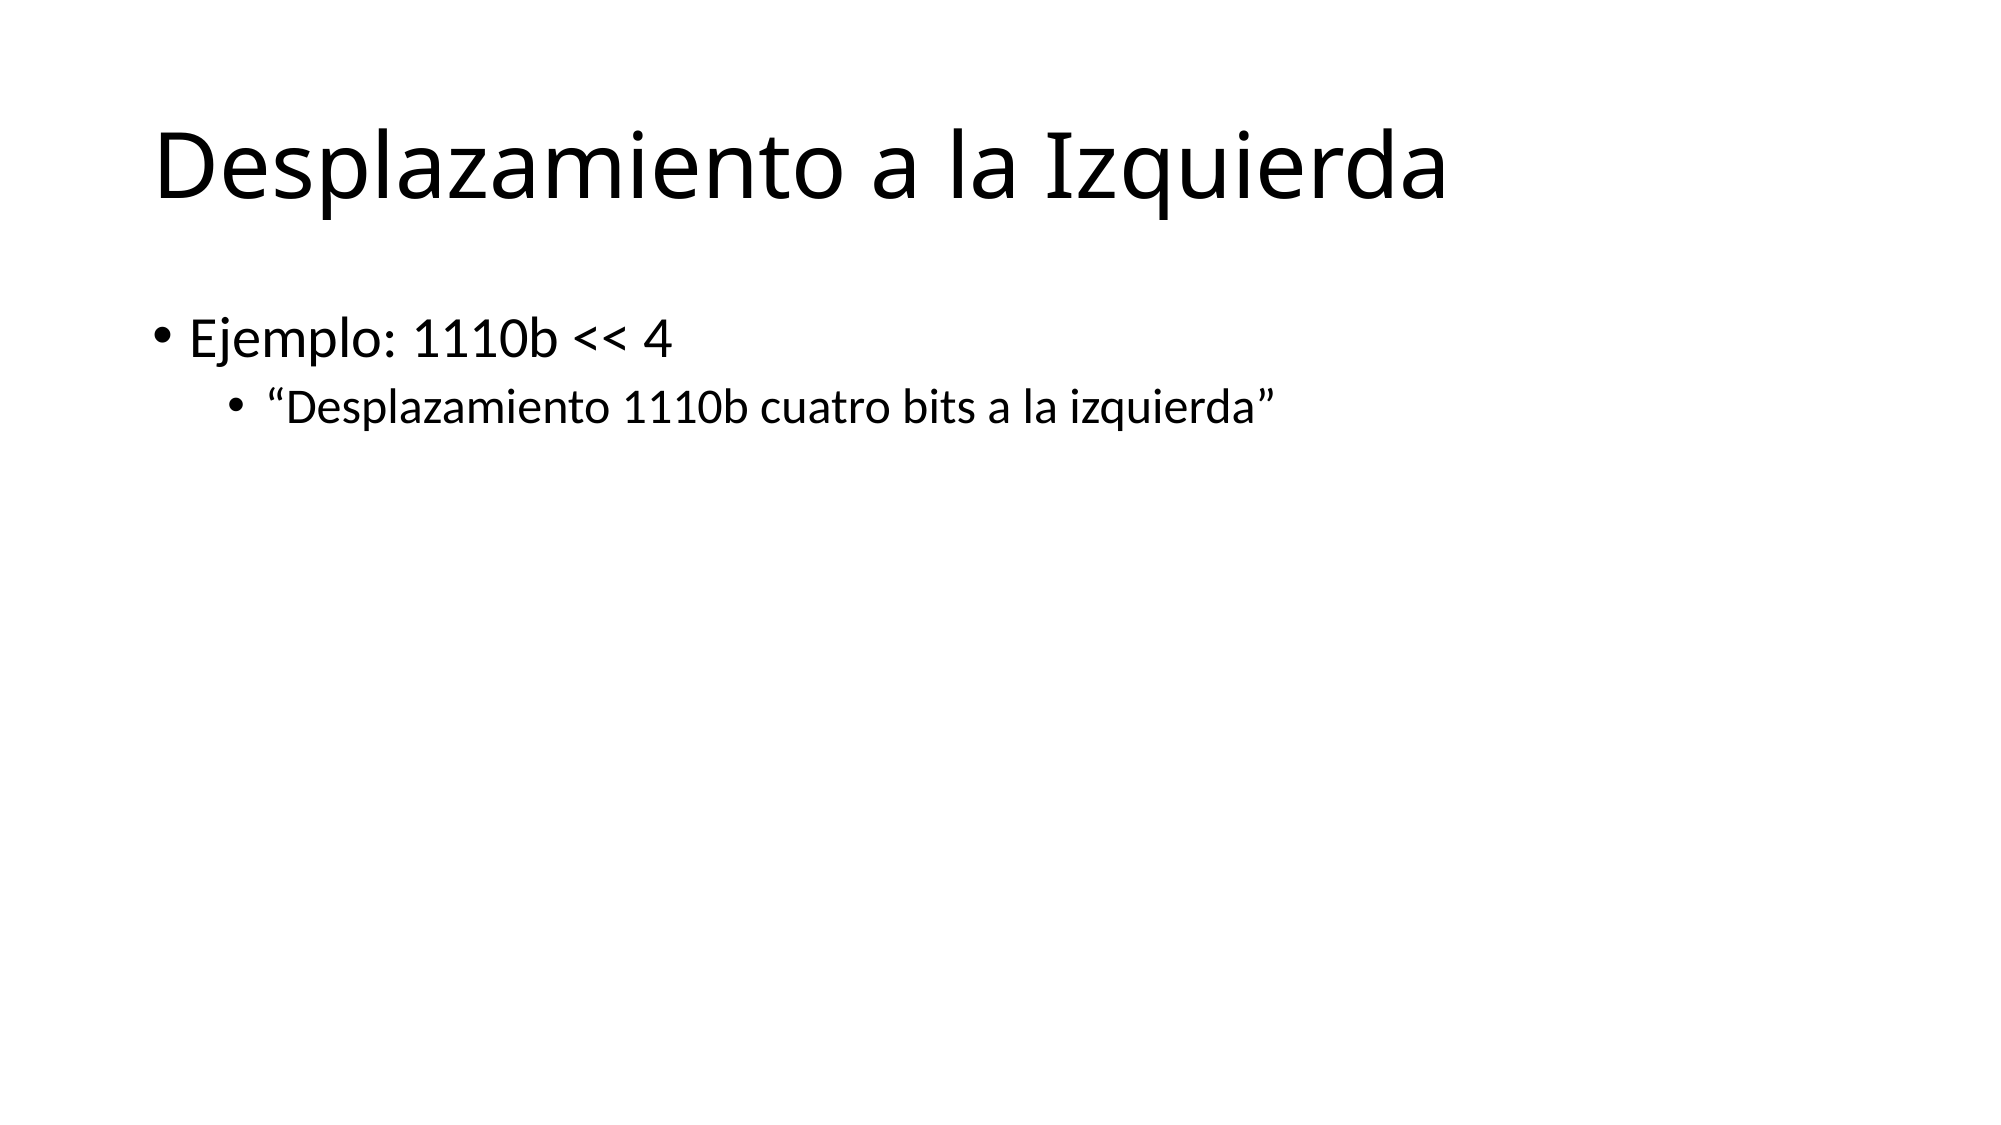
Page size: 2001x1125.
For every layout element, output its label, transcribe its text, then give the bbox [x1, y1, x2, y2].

title Desplazamiento a la Izquierda [137, 59, 1863, 278]
list Ejemplo: 1110b << 4 “Desplazamiento 1110b cuatro bits a la izquierda” [137, 299, 1863, 1014]
